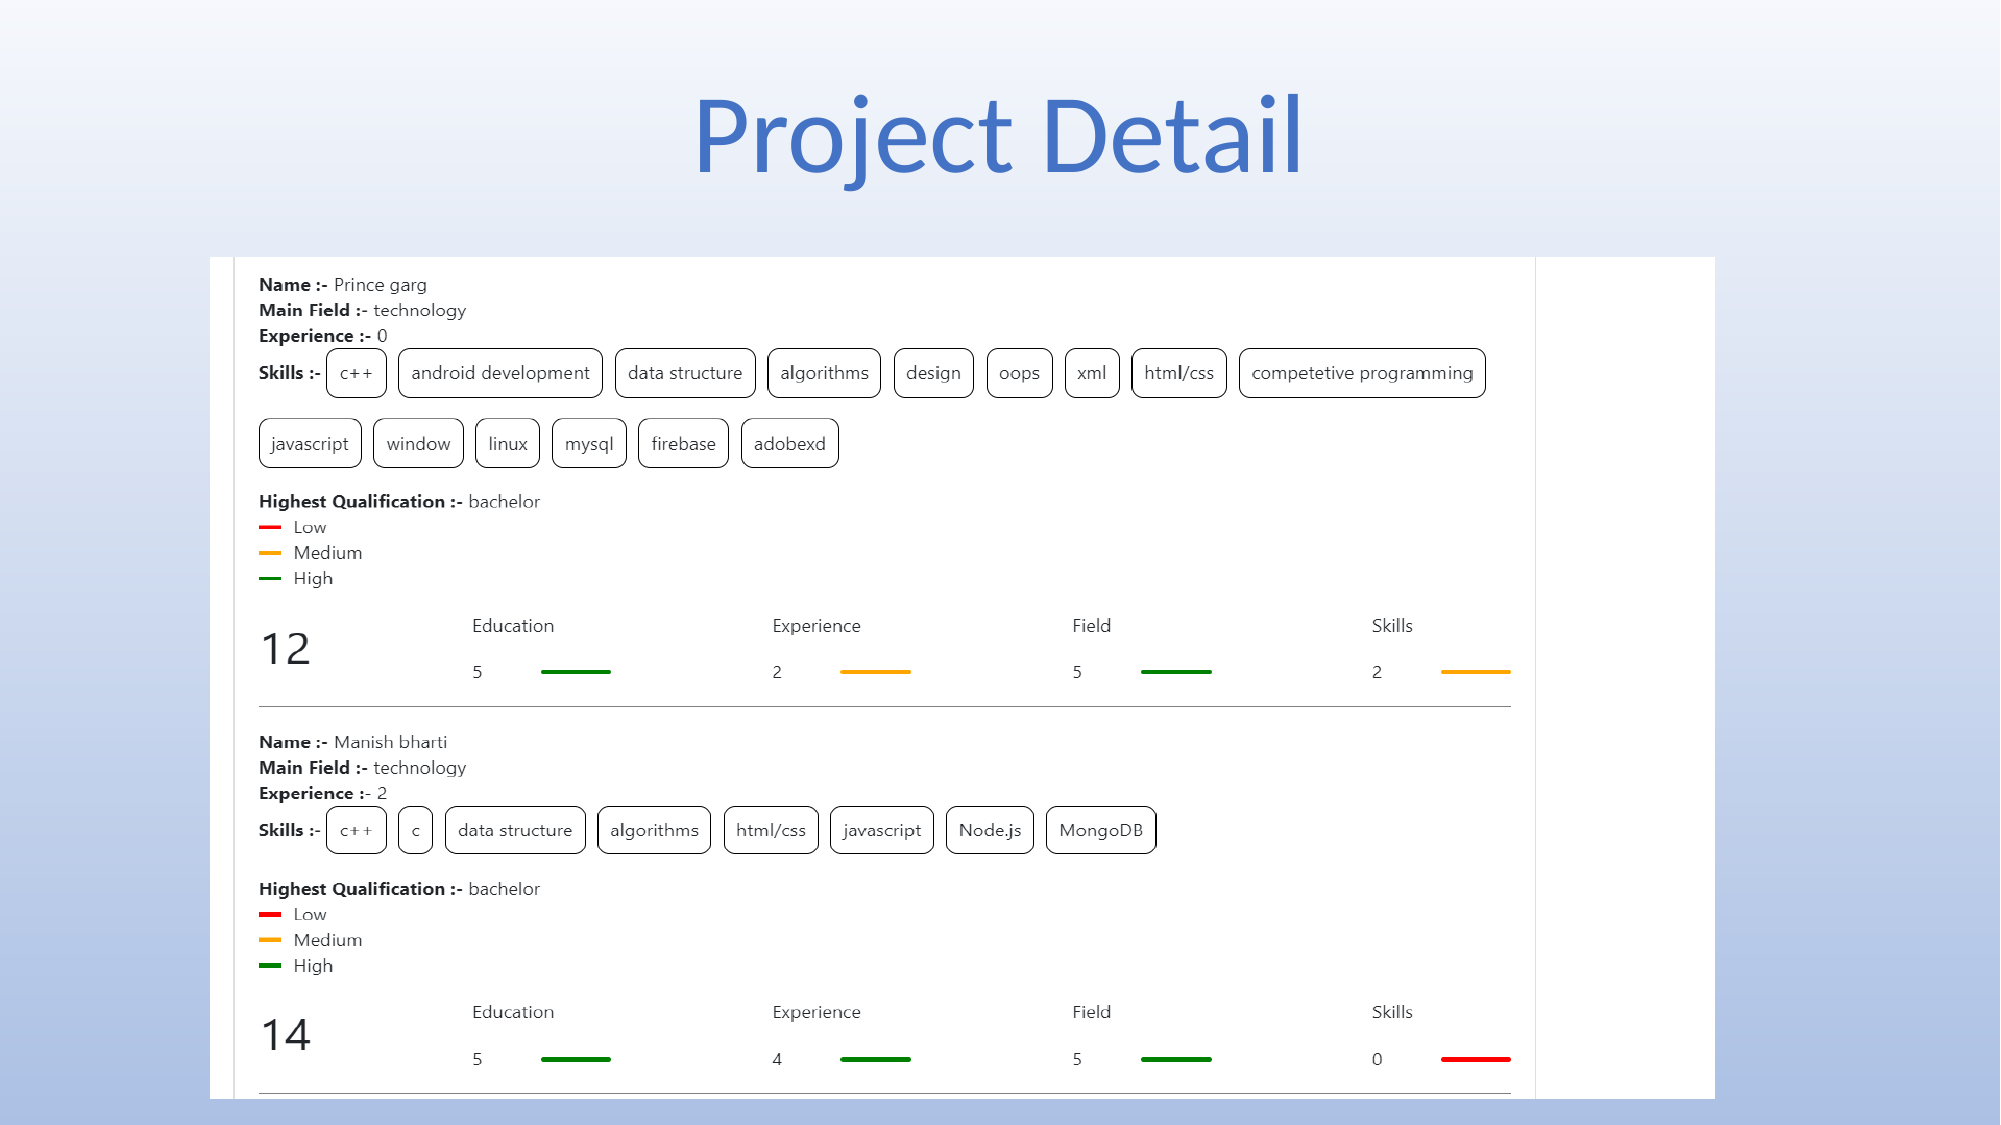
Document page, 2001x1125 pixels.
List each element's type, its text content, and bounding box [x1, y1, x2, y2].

text_box Project Detail [677, 52, 1323, 203]
picture [210, 257, 1715, 1099]
